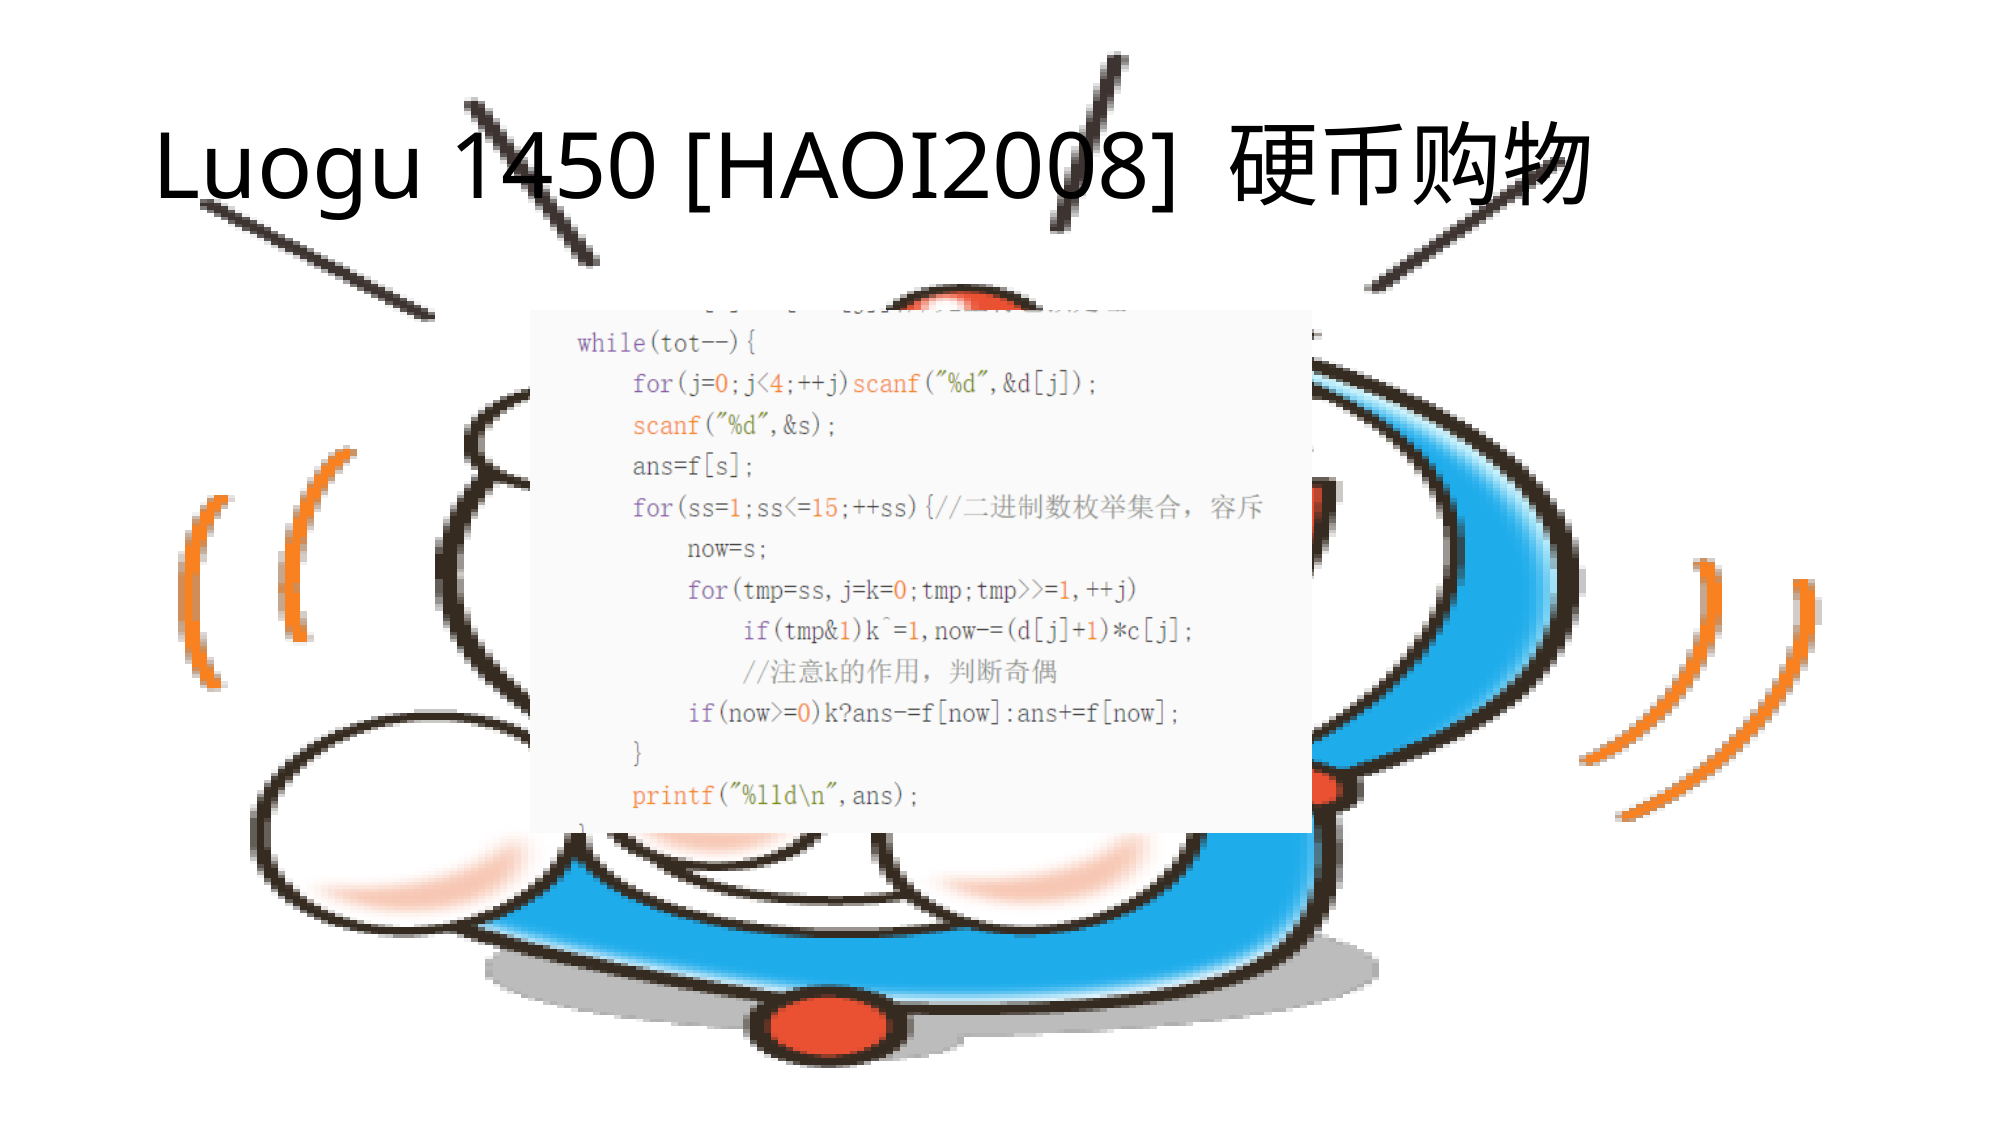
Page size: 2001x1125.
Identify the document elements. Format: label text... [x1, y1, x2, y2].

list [530, 310, 1312, 833]
title Luogu 1450 [HAOI2008] 硬币购物 [137, 59, 1863, 278]
